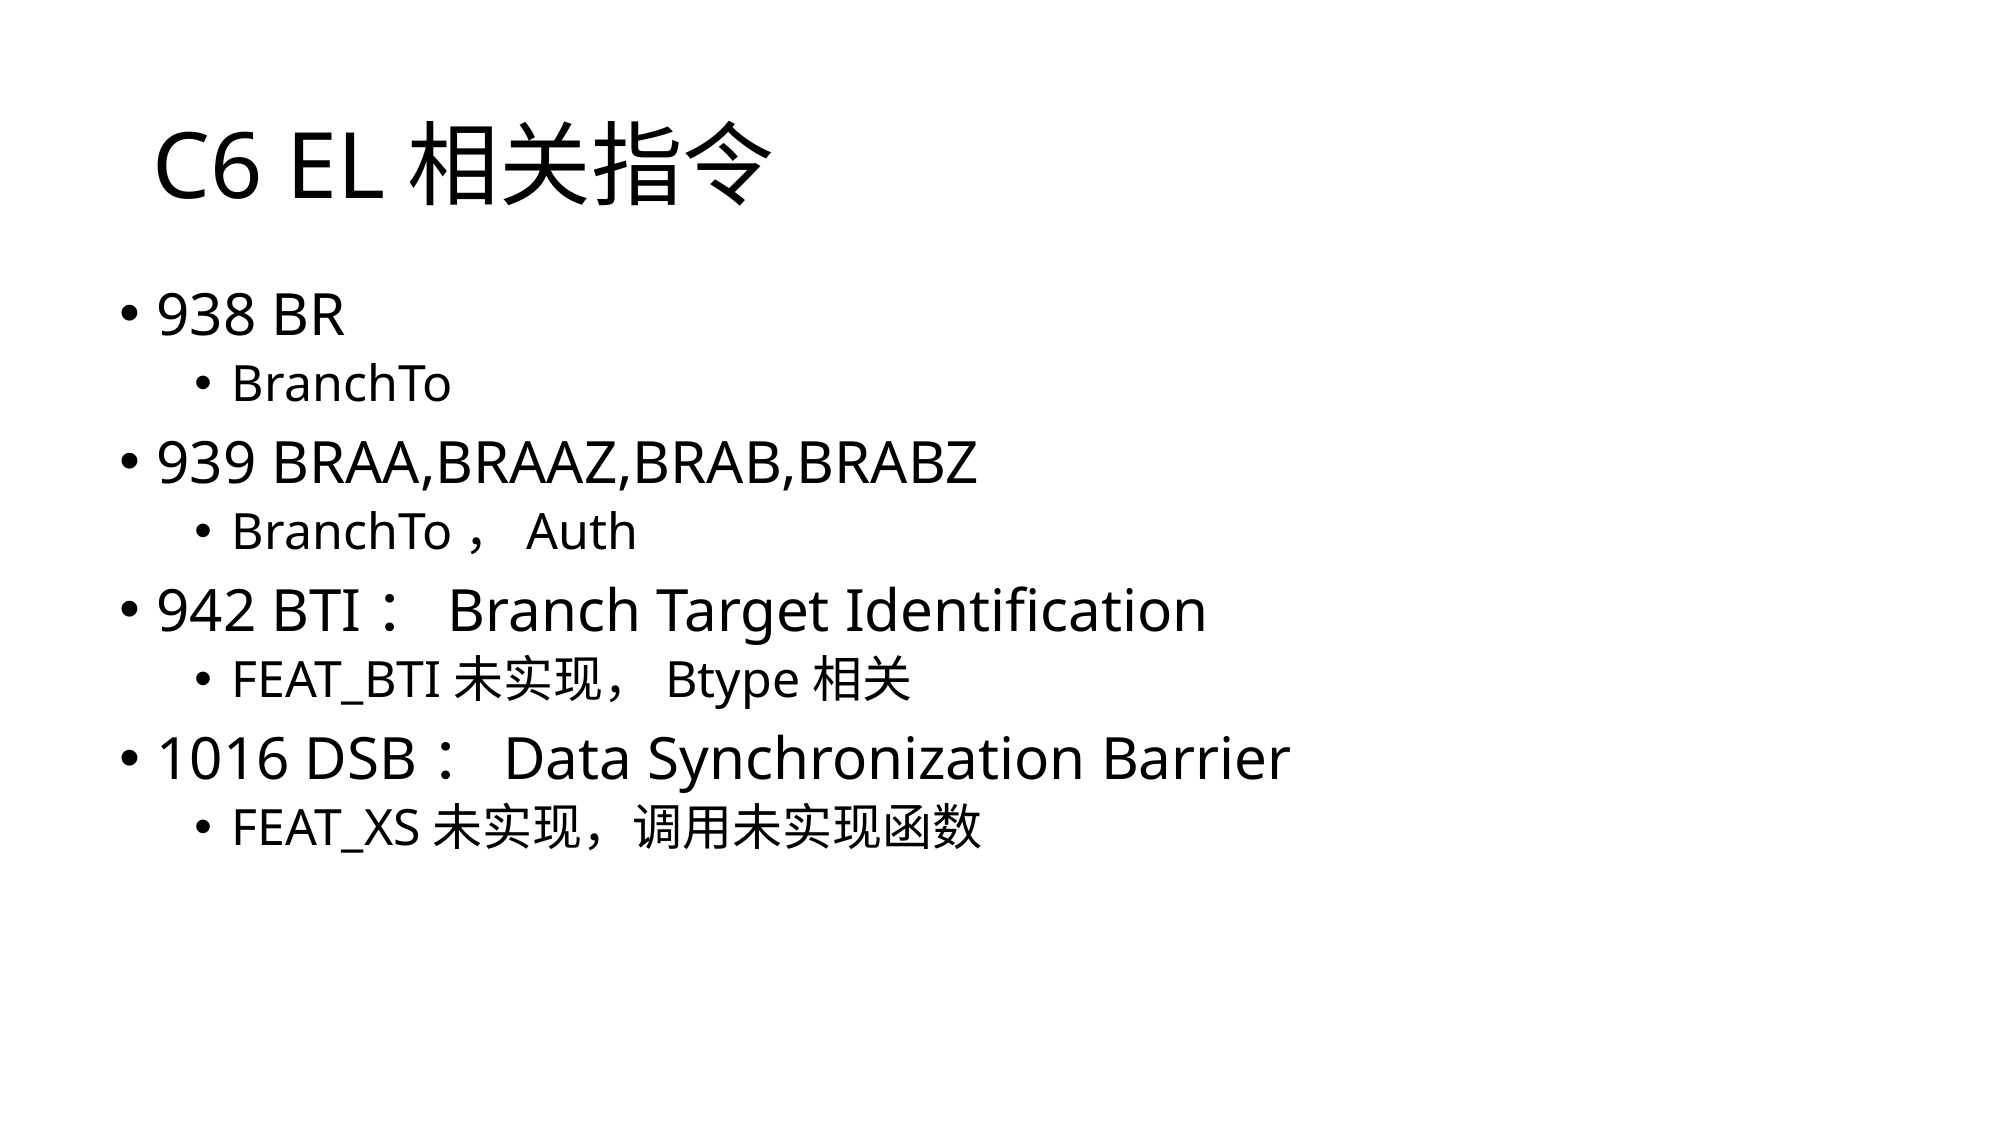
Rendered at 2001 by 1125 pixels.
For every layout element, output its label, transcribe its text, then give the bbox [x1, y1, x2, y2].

title C6 EL相关指令 [137, 59, 1863, 277]
list 938 BR BranchTo 939 BRAA,BRAAZ,BRAB,BRABZ BranchTo，Auth 942 BTI：Branch Target Identification FEAT_BTI未实现，Btype相关 1016 DSB：Data Synchronization Barrier FEAT_XS未实现，调用未实现函数 [104, 277, 1896, 1044]
